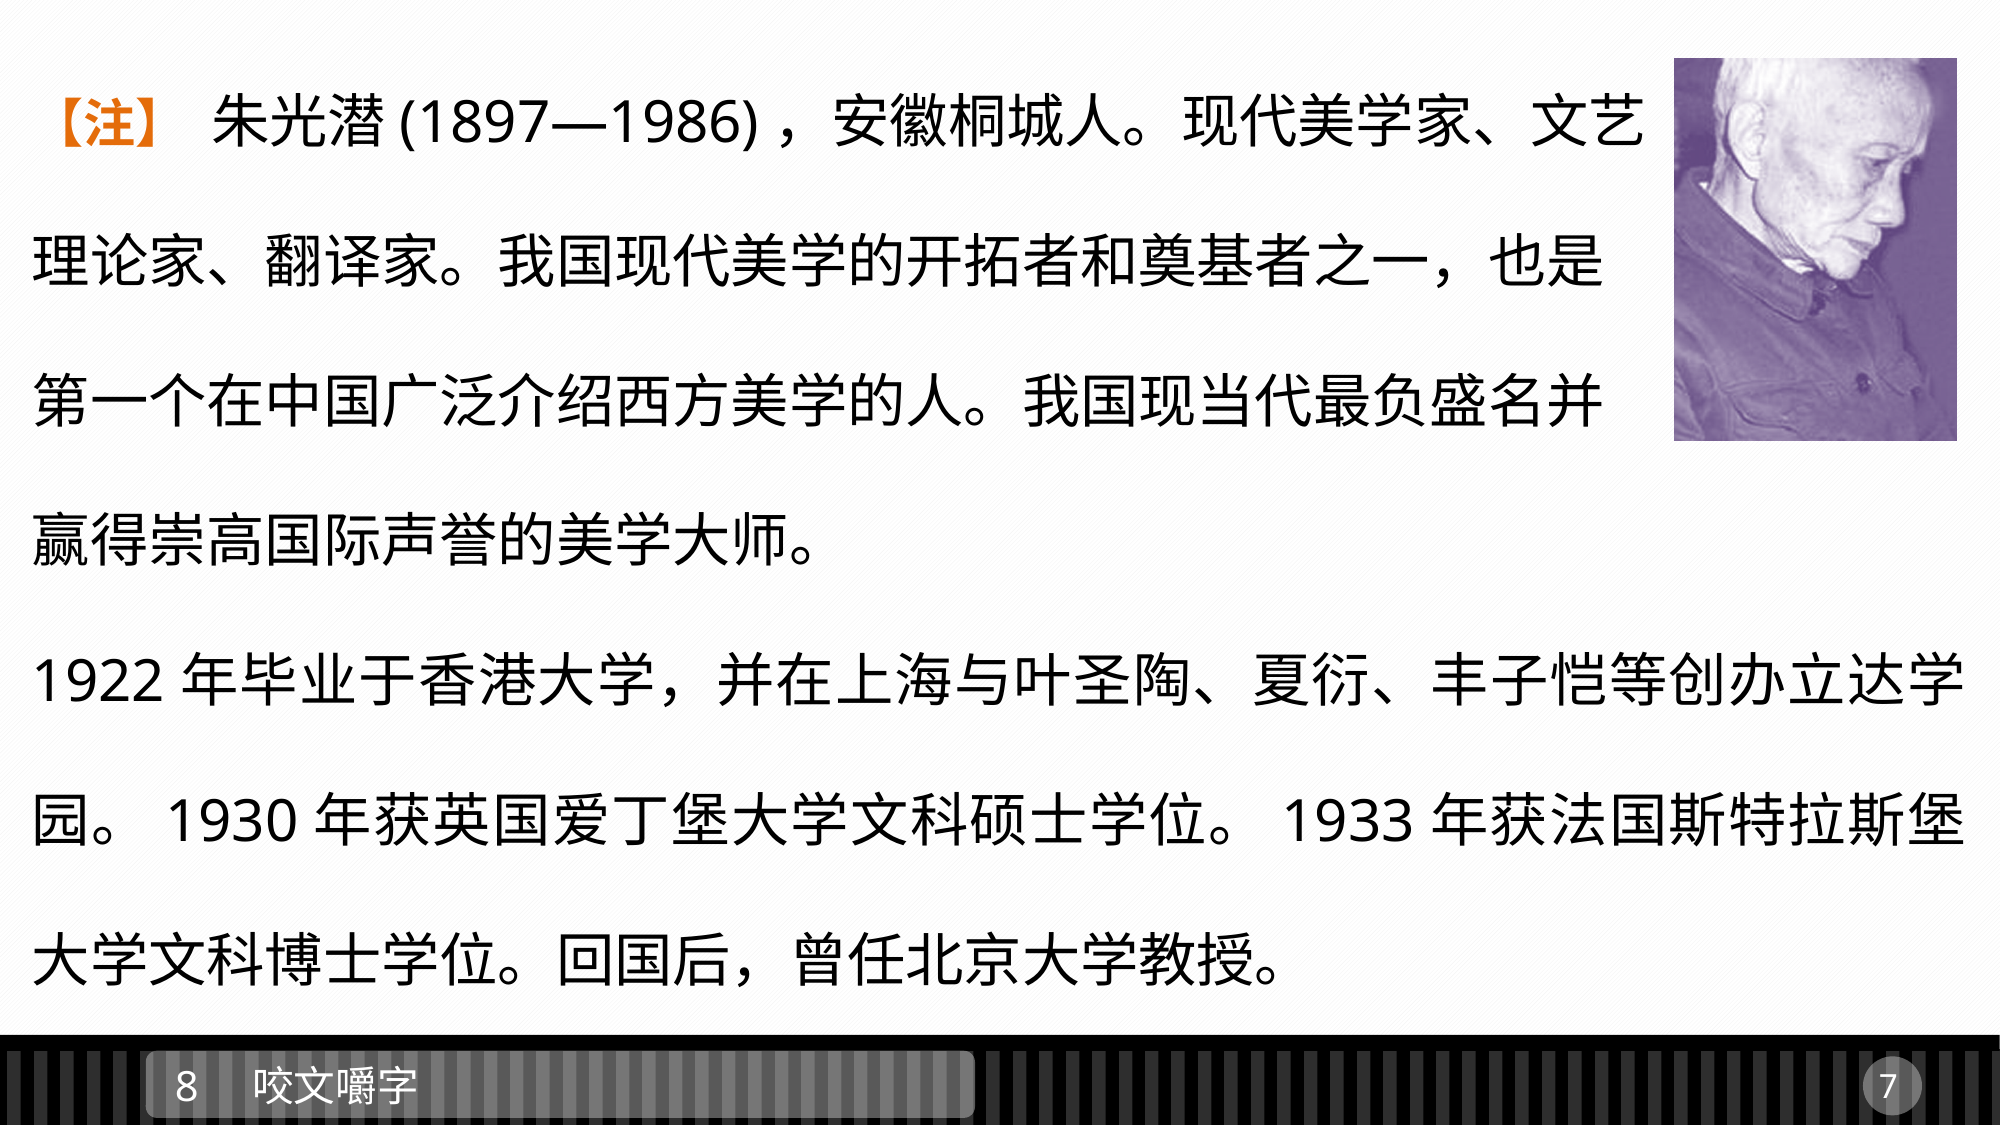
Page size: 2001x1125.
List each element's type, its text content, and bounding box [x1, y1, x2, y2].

picture [1674, 58, 1957, 441]
text_box 【注】 朱光潜(1897—1986)，安徽桐城人。现代美学家、文艺 理论家、翻译家。我国现代美学的开拓者和奠基者之一，也是 第一个在中国广泛介绍西方美学的人。我国现当代最负盛名并 赢得崇高国际声誉的美学大师。 1922年毕业于香港大学，并在上海与叶圣陶、夏衍、丰子恺等创办立达学园。1930年获英国爱丁堡大学文科硕士学位。1933年获法国斯特拉斯堡大学文科博士学位。回国后，曾任北京大学教授。 [17, 6, 1981, 1001]
